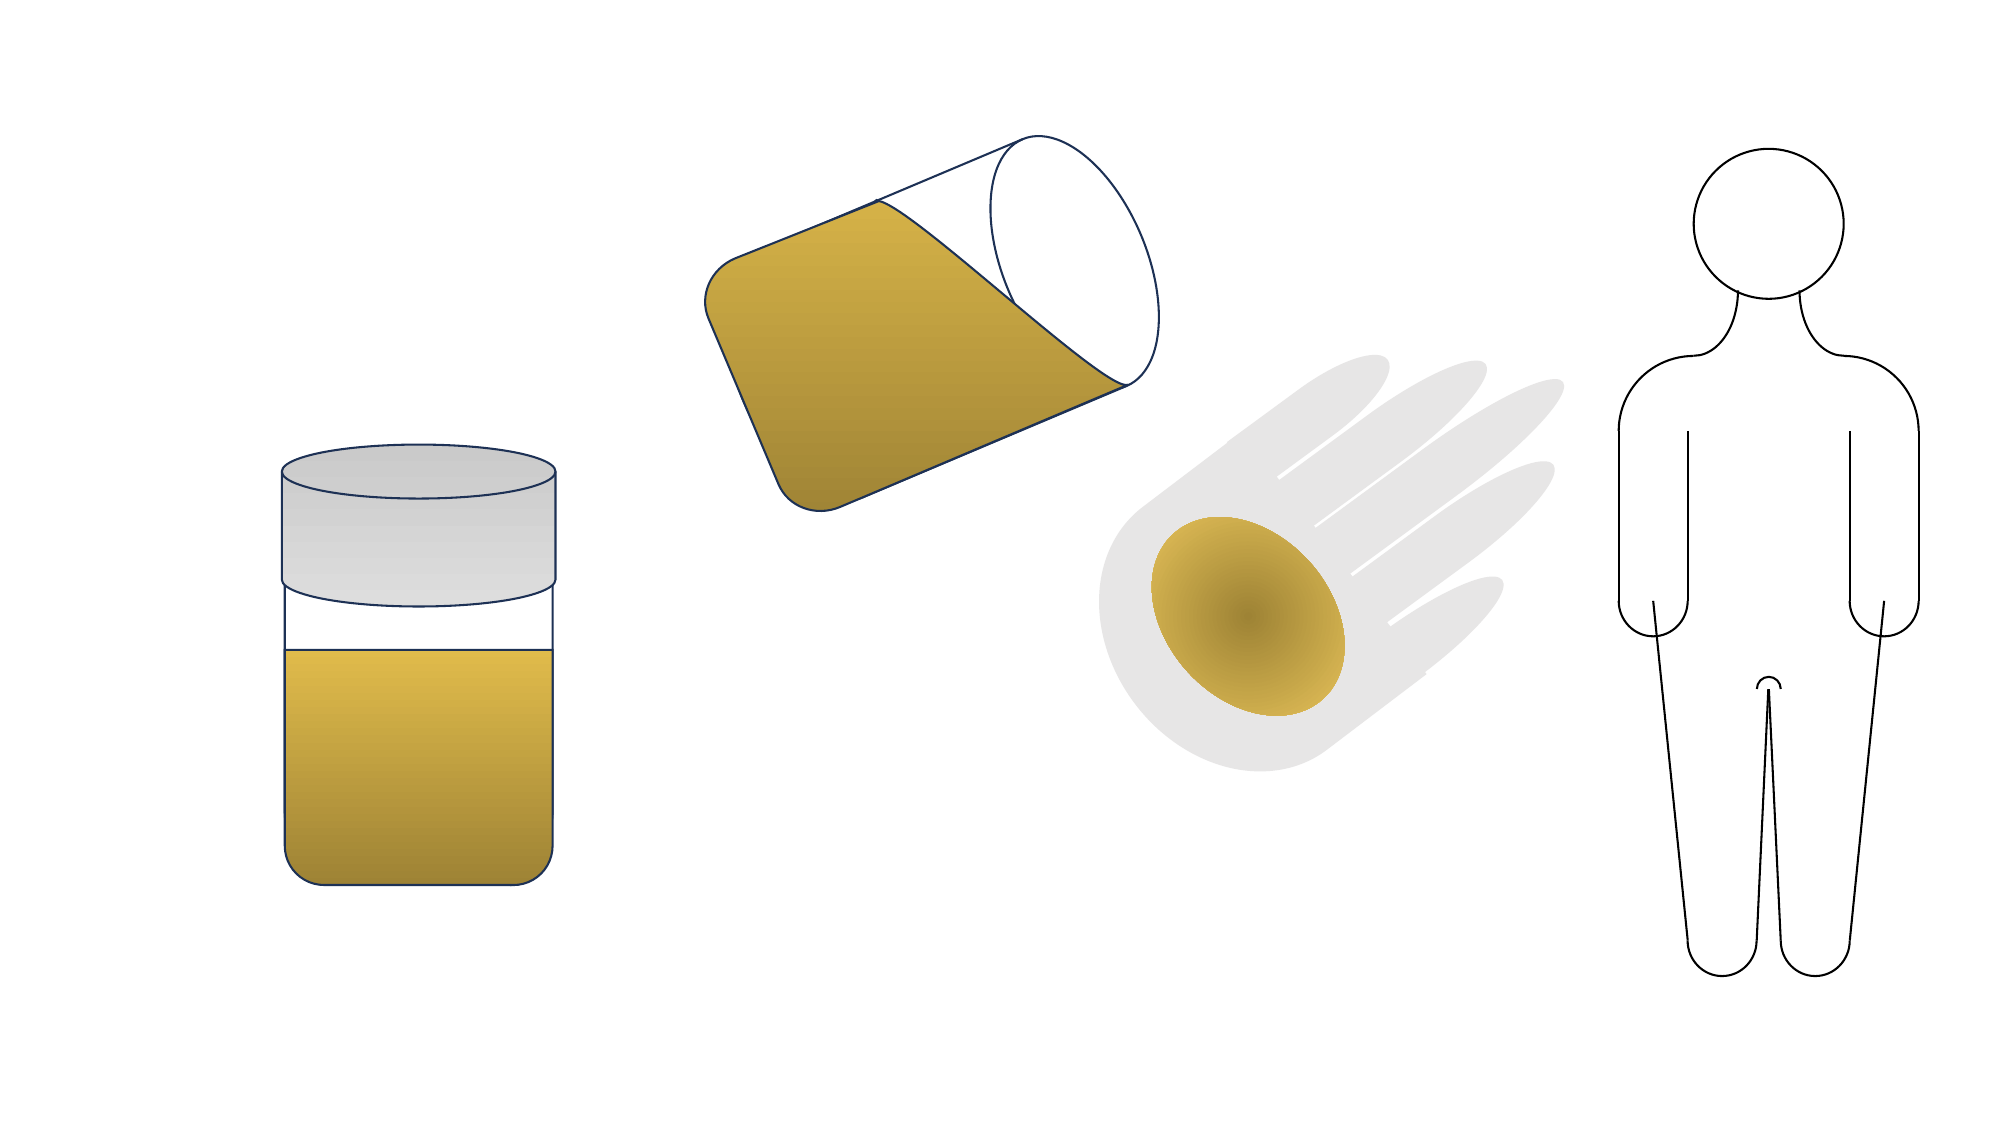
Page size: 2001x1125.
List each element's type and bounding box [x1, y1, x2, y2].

text_box [1109, 383, 1593, 781]
text_box [281, 444, 556, 885]
text_box [807, 101, 1077, 533]
text_box [1618, 148, 1919, 977]
